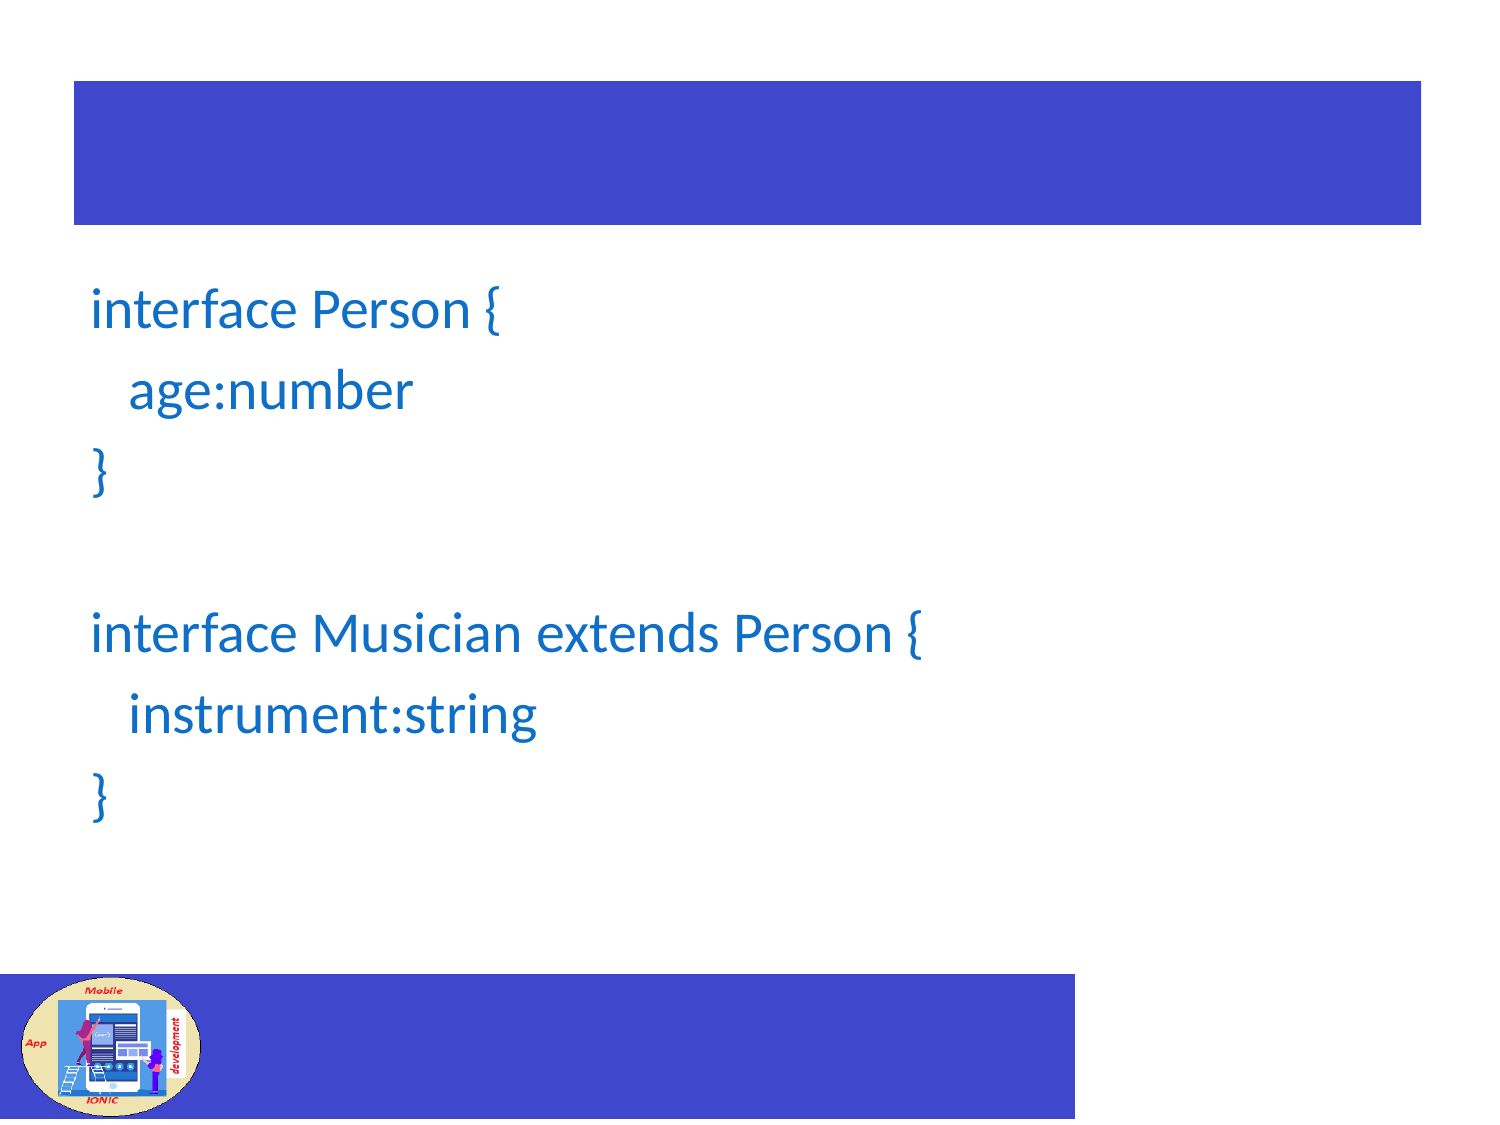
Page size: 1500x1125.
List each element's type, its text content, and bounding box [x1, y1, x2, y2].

picture [0, 974, 1075, 1119]
picture [74, 81, 1422, 225]
list interface Person { age:number } interface Musician extends Person { instrument:string } [75, 262, 1425, 838]
